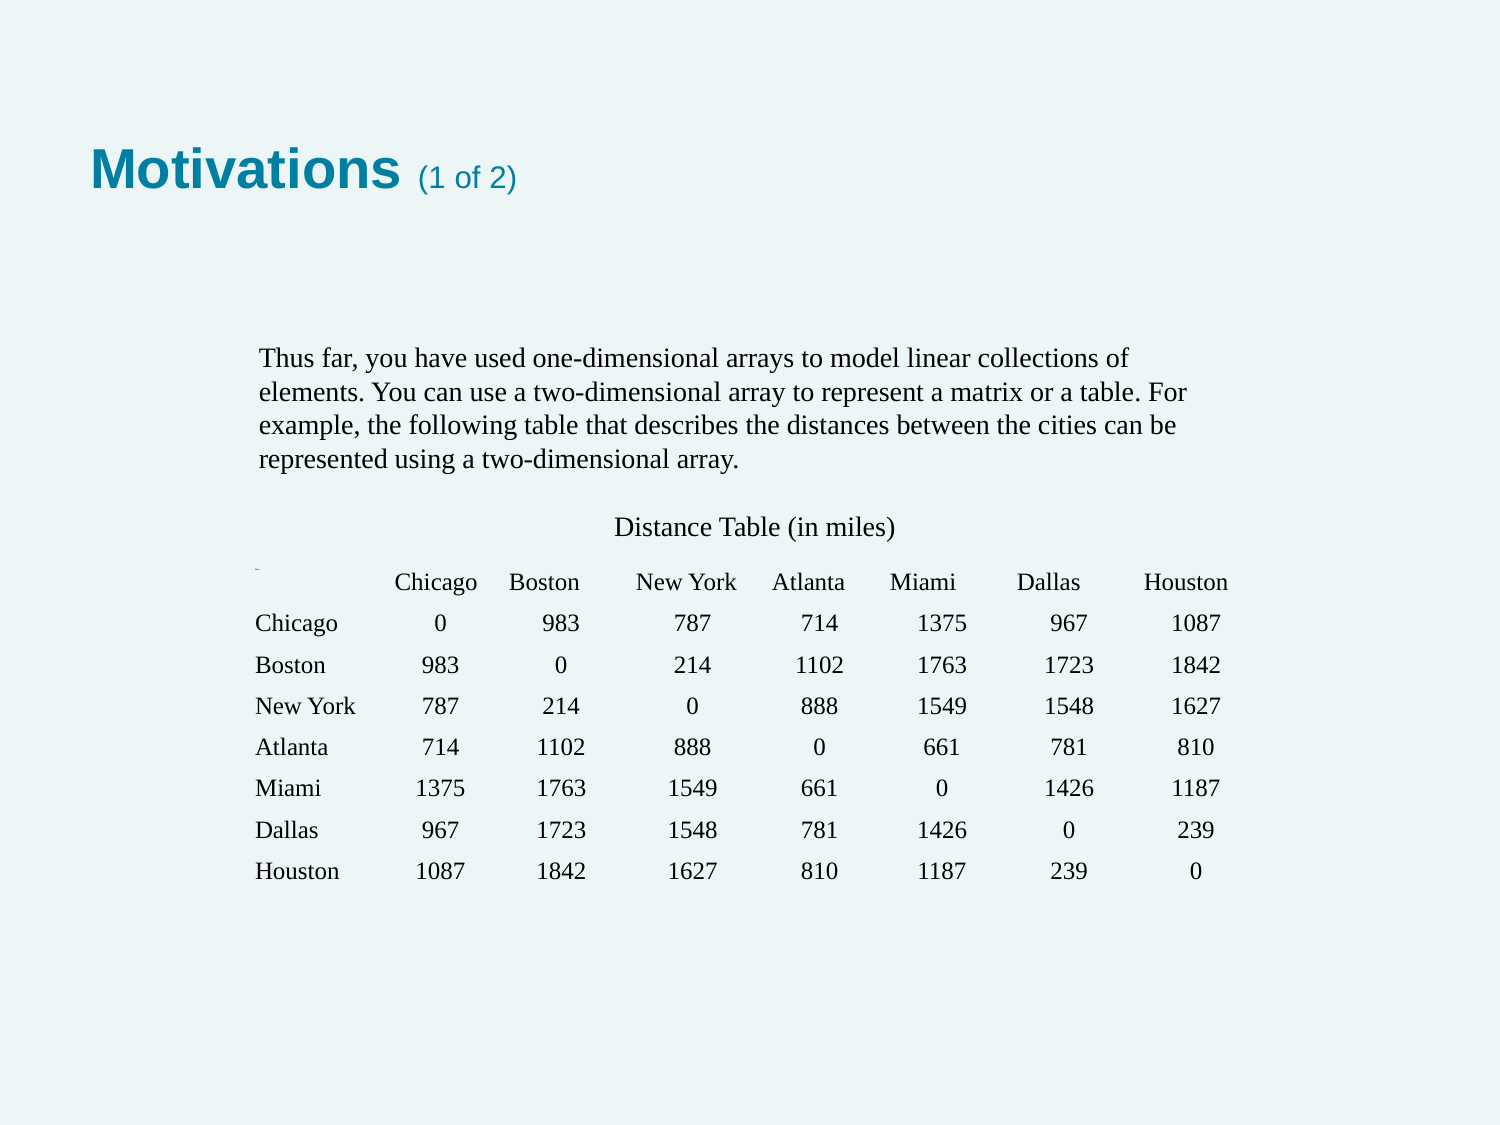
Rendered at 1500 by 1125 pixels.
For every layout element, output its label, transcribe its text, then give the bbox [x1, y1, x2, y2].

table_cell 661 [761, 769, 879, 810]
table_header Atlanta [761, 563, 879, 604]
title Motivations (1 of 2) [75, 35, 1425, 216]
table_cell 1548 [1006, 687, 1133, 728]
table_header Boston [498, 563, 625, 604]
table_cell 214 [625, 645, 761, 687]
table_cell 810 [761, 851, 879, 893]
table_header New York [625, 563, 761, 604]
table_cell 1426 [879, 810, 1006, 851]
table_cell 1842 [1133, 645, 1260, 687]
table_cell 1102 [761, 645, 879, 687]
table_cell 714 [383, 728, 498, 769]
table_cell 0 [625, 687, 761, 728]
table_cell 888 [625, 728, 761, 769]
table_cell 239 [1133, 810, 1260, 851]
table_cell Boston [244, 645, 383, 687]
list Distance Table (in miles) [580, 508, 930, 552]
table_cell 1426 [1006, 769, 1133, 810]
table_cell 1087 [1133, 604, 1260, 645]
table_cell 787 [625, 604, 761, 645]
table_cell 967 [383, 810, 498, 851]
table_cell 781 [1006, 728, 1133, 769]
table_cell 1087 [383, 851, 498, 893]
table_cell 1627 [1133, 687, 1260, 728]
table_cell 1548 [625, 810, 761, 851]
table_cell 1102 [498, 728, 625, 769]
table_cell 781 [761, 810, 879, 851]
table_cell 1187 [1133, 769, 1260, 810]
table_header Houston [1133, 563, 1260, 604]
table_cell 1723 [1006, 645, 1133, 687]
table_cell Dallas [244, 810, 383, 851]
table_cell 214 [498, 687, 625, 728]
table_cell 0 [383, 604, 498, 645]
table_cell 0 [498, 645, 625, 687]
table_cell 1375 [383, 769, 498, 810]
table_cell Chicago [244, 604, 383, 645]
table_cell 1763 [879, 645, 1006, 687]
table_cell 810 [1133, 728, 1260, 769]
table_cell 983 [383, 645, 498, 687]
table_header Chicago [383, 563, 498, 604]
table_cell 0 [879, 769, 1006, 810]
table_cell 1842 [498, 851, 625, 893]
table_cell 967 [1006, 604, 1133, 645]
table_cell 1549 [625, 769, 761, 810]
table_cell 983 [498, 604, 625, 645]
list Thus far, you have used one-dimensional arrays to model linear collections of elements. You can use a two-dimensional array to represent a matrix or a table. For example, the following table that describes the distances between the cities can be represented using a two-dimensional array. [243, 331, 1257, 488]
table_cell New York [244, 687, 383, 728]
table_cell 1549 [879, 687, 1006, 728]
table_cell Atlanta [244, 728, 383, 769]
table_cell 1375 [879, 604, 1006, 645]
table_cell 1627 [625, 851, 761, 893]
table_cell 787 [383, 687, 498, 728]
table_cell 1723 [498, 810, 625, 851]
table_cell Houston [244, 851, 383, 893]
table_cell 0 [1133, 851, 1260, 893]
table_header Dallas [1006, 563, 1133, 604]
table_cell 1763 [498, 769, 625, 810]
table_cell Miami [244, 769, 383, 810]
table_cell 1187 [879, 851, 1006, 893]
table_cell 661 [879, 728, 1006, 769]
table_header Blank [244, 563, 383, 604]
table_cell 0 [761, 728, 879, 769]
table_cell 239 [1006, 851, 1133, 893]
table_cell 714 [761, 604, 879, 645]
table_cell 0 [1006, 810, 1133, 851]
table_cell 888 [761, 687, 879, 728]
table_header Miami [879, 563, 1006, 604]
